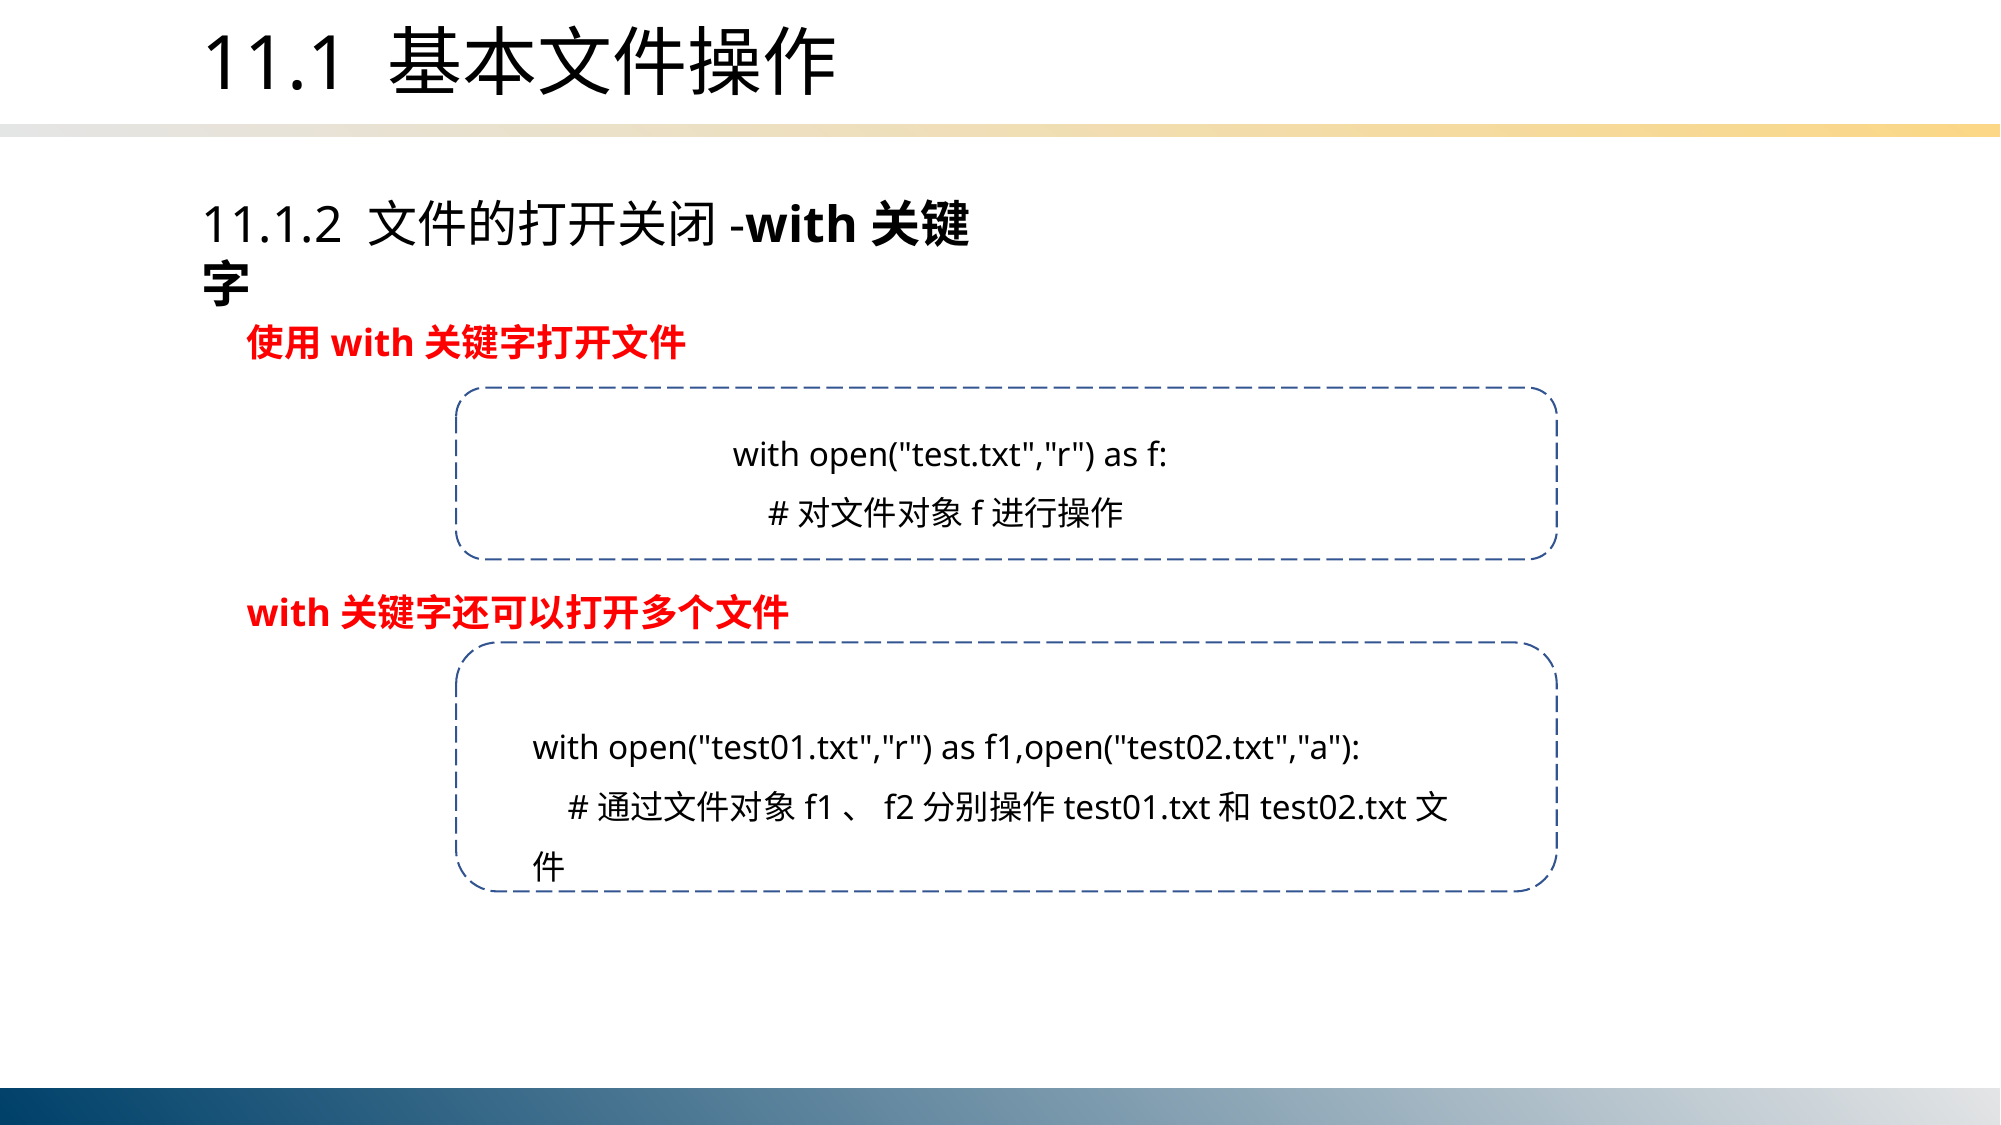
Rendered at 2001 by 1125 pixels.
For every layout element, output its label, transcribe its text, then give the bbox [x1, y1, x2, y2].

text_box [455, 386, 1558, 559]
text_box with open("test01.txt","r") as f1,open("test02.txt","a"): #通过文件对象f1、f2分别操作test01.txt和test02.txt文件 [517, 698, 1496, 894]
text_box 11.1.2 文件的打开关闭-with关键字 [186, 184, 1000, 289]
text_box [455, 641, 1558, 893]
text_box with关键字还可以打开多个文件 [156, 559, 1777, 642]
text_box with open("test.txt","r") as f: #对文件对象f进行操作 [718, 405, 1216, 540]
text_box 使用with关键字打开文件 [156, 289, 1777, 372]
text_box 11.1 基本文件操作 [186, 7, 1106, 113]
